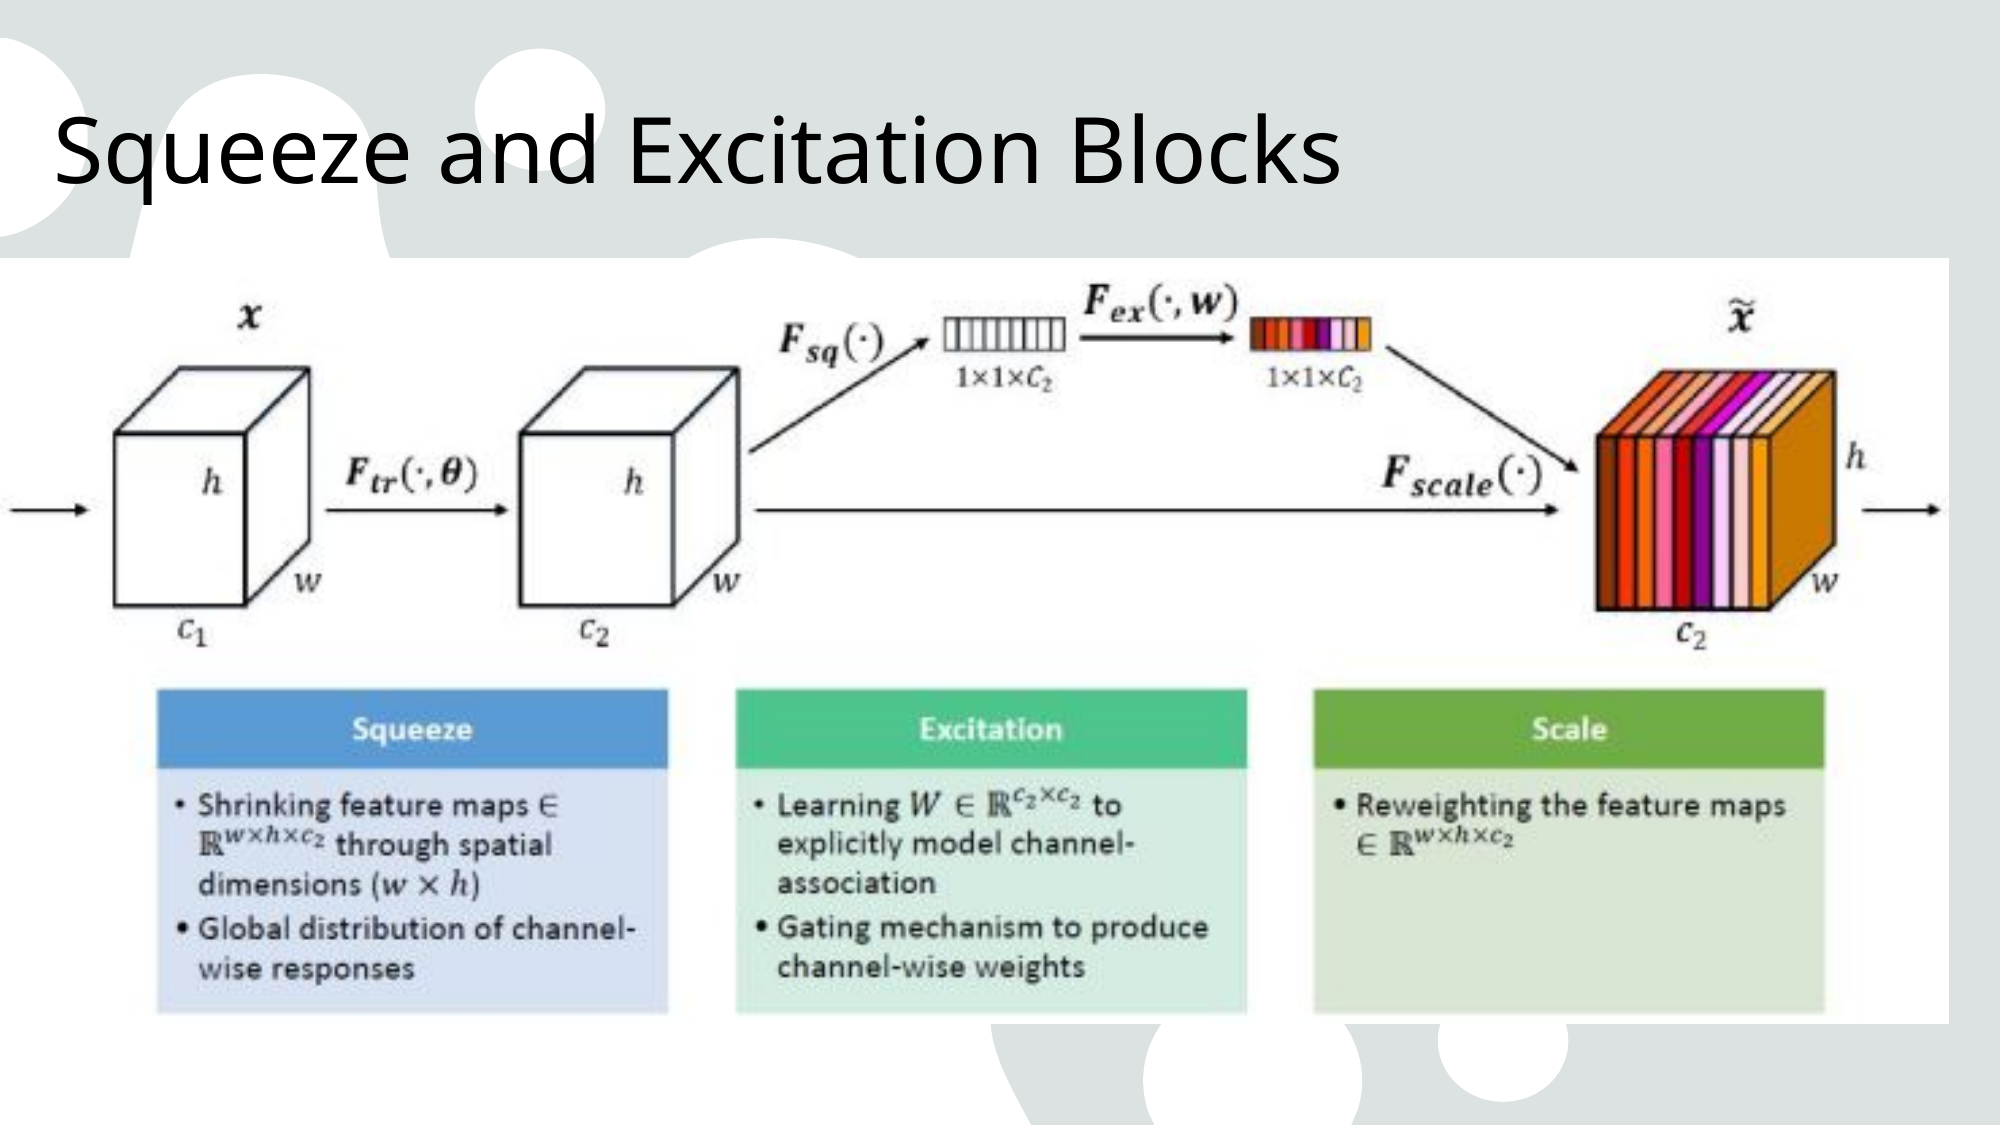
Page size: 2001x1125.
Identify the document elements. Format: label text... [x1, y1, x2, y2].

picture [0, 258, 1949, 1024]
title Squeeze and Excitation Blocks [38, 0, 1883, 209]
